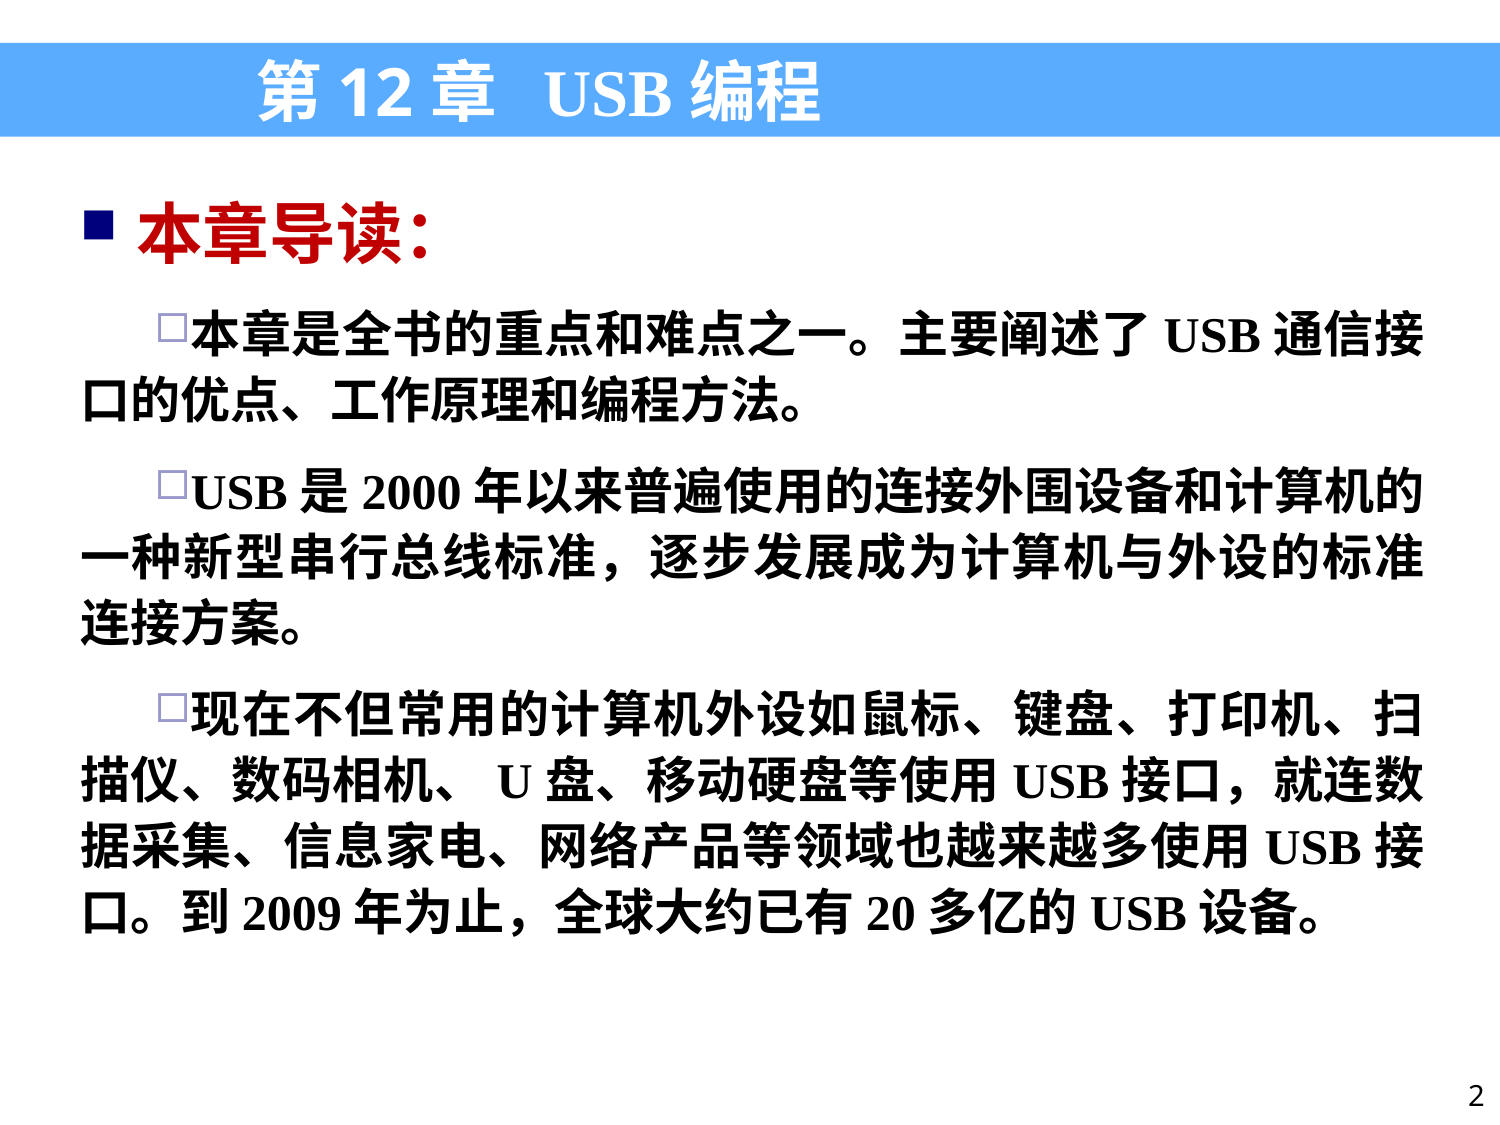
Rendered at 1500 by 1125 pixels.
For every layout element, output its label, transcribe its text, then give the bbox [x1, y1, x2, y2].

slide_number 2 [1149, 1049, 1500, 1125]
text_box 第12章 USB编程 [240, 42, 838, 138]
list 本章导读： 本章是全书的重点和难点之一。主要阐述了USB通信接口的优点、工作原理和编程方法。 USB是2000年以来普遍使用的连接外围设备和计算机的一种新型串行总线标准，逐步发展成为计算机与外设的标准连接方案。 现在不但常用的计算机外设如鼠标、键盘、打印机、扫描仪、数码相机、U盘、移动硬盘等使用USB接口，就连数据采集、信息家电、网络产品等领域也越来越多使用USB接口。到2009年为止，全球大约已有20多亿的USB设备。 [64, 184, 1440, 953]
